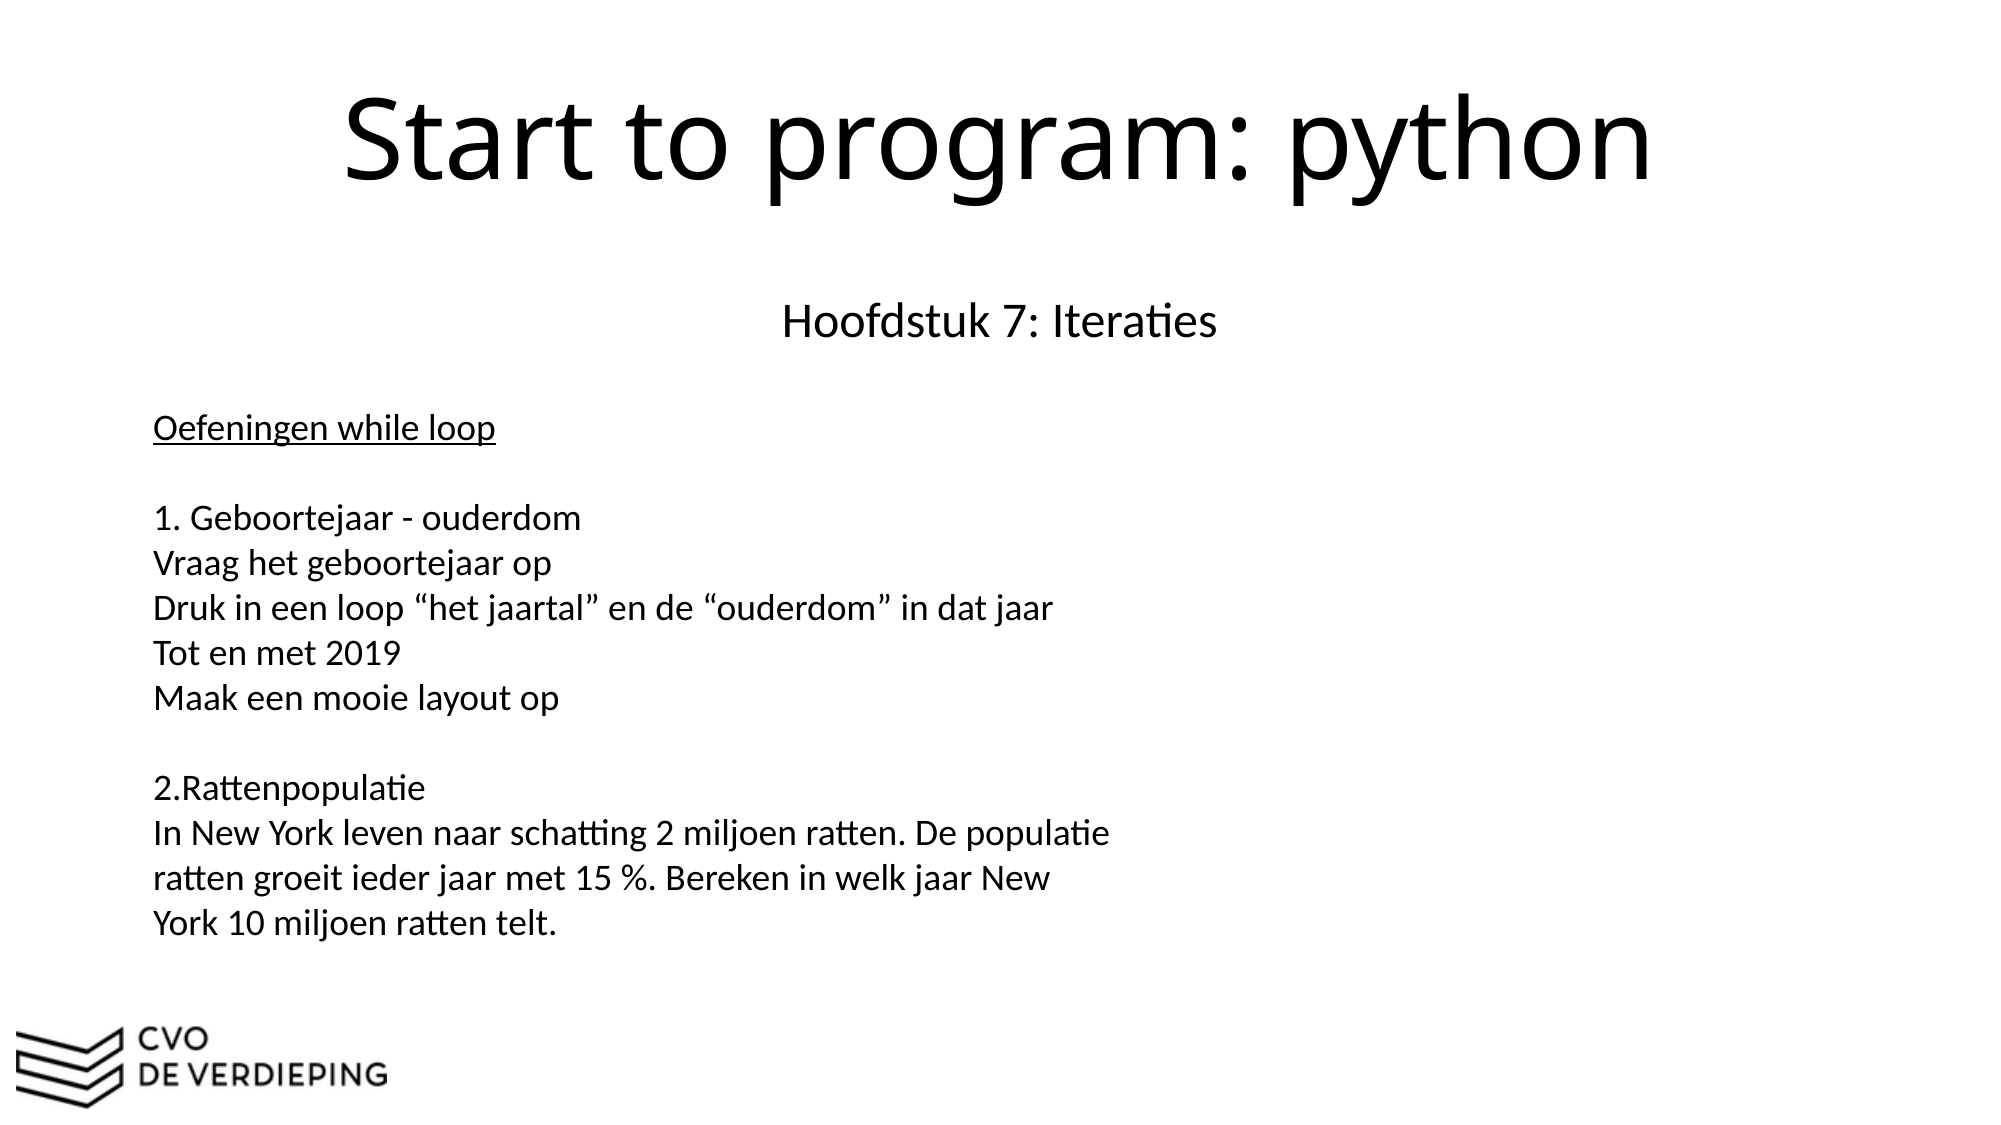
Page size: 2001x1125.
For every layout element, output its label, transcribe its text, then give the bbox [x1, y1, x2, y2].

subtitle Hoofdstuk 7: Iteraties [249, 286, 1750, 374]
title Start to program: python [249, 75, 1750, 286]
text_box Oefeningen while loop 1. Geboortejaar - ouderdom Vraag het geboortejaar op Druk in een loop “het jaartal” en de “ouderdom” in dat jaar Tot en met 2019 Maak een mooie layout op 2.Rattenpopulatie In New York leven naar schatting 2 miljoen ratten. De populatie ratten groeit ieder jaar met 15 %. Bereken in welk jaar New York 10 miljoen ratten telt. [138, 395, 1128, 951]
picture [16, 1022, 387, 1112]
